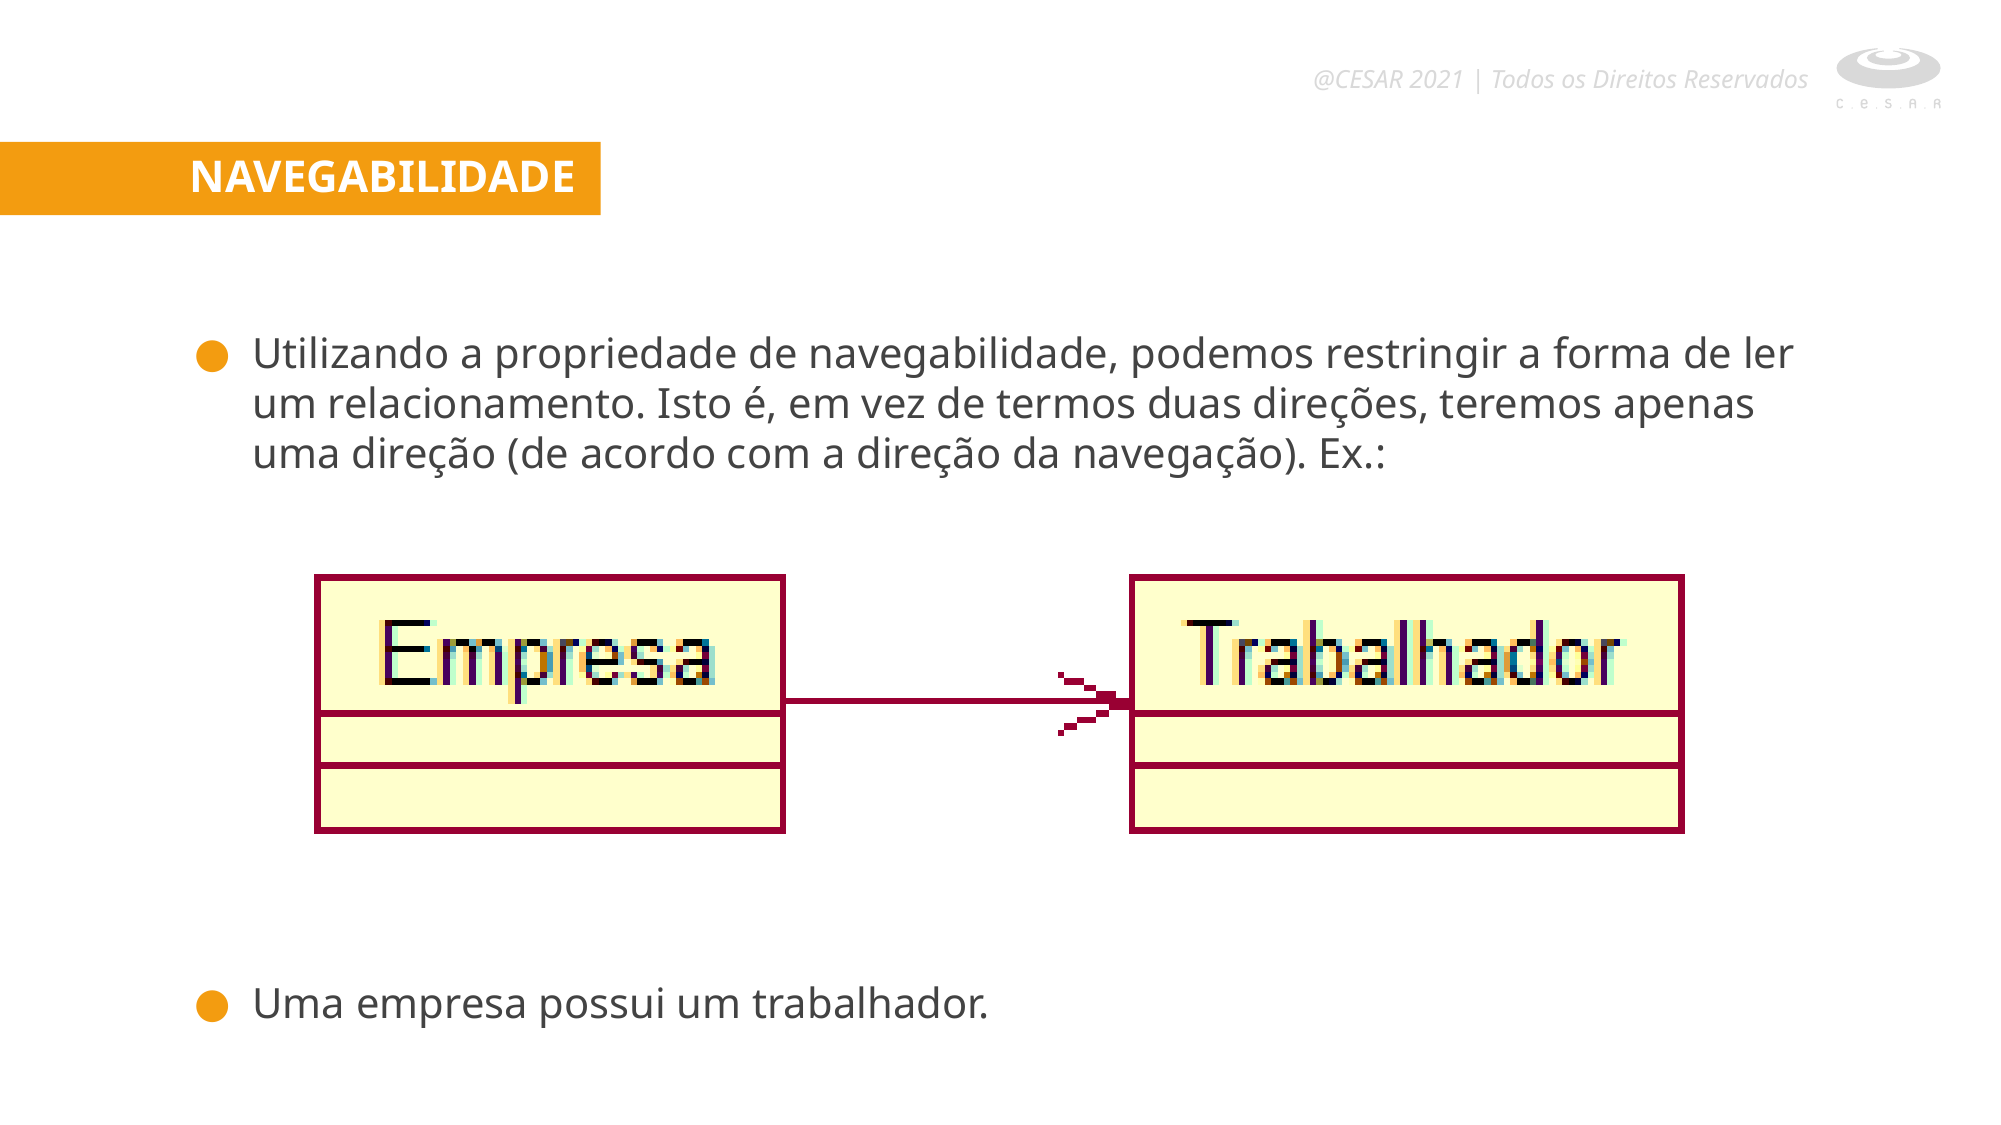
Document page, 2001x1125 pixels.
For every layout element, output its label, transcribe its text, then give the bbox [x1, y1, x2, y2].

text_box NAVEGABILIDADE [27, 146, 591, 211]
text_box [0, 141, 601, 216]
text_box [1294, 47, 1941, 120]
text_box Utilizando a propriedade de navegabilidade, podemos restringir a forma de ler um relacionamento. Isto é, em vez de termos duas direções, teremos apenas uma direção (de acordo com a direção da navegação). Ex.: Uma empresa possui um trabalhador. [121, 257, 1861, 1096]
picture [236, 562, 1764, 848]
